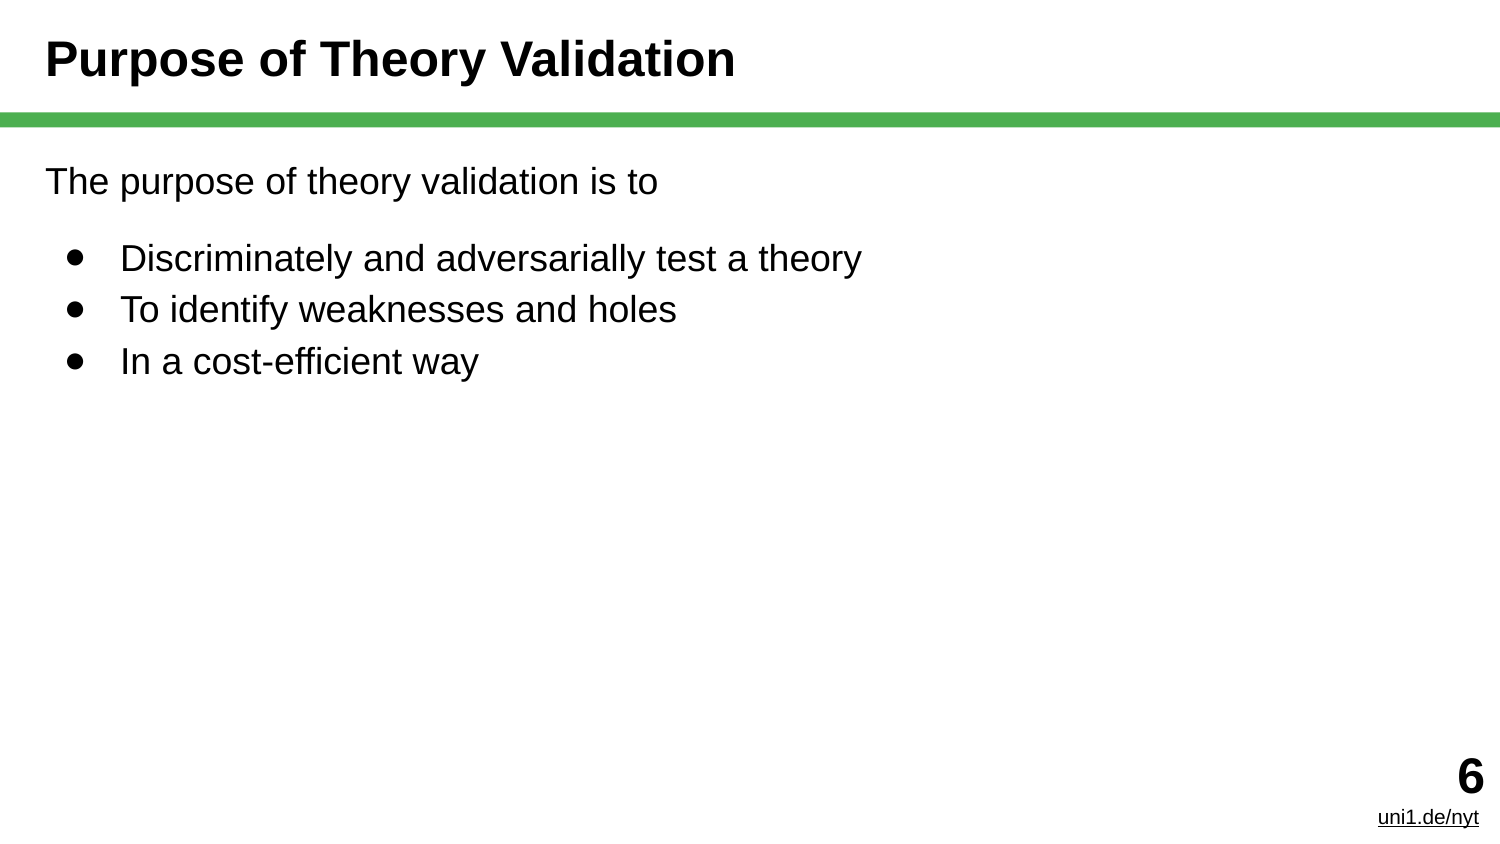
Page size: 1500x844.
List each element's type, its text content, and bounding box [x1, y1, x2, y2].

slide_number ‹#› uni1.de/nyt [1200, 693, 1500, 844]
title Purpose of Theory Validation [0, 0, 1500, 113]
list The purpose of theory validation is to Discriminately and adversarially test a theory To identify weaknesses and holes In a cost-efficient way [45, 150, 1455, 825]
